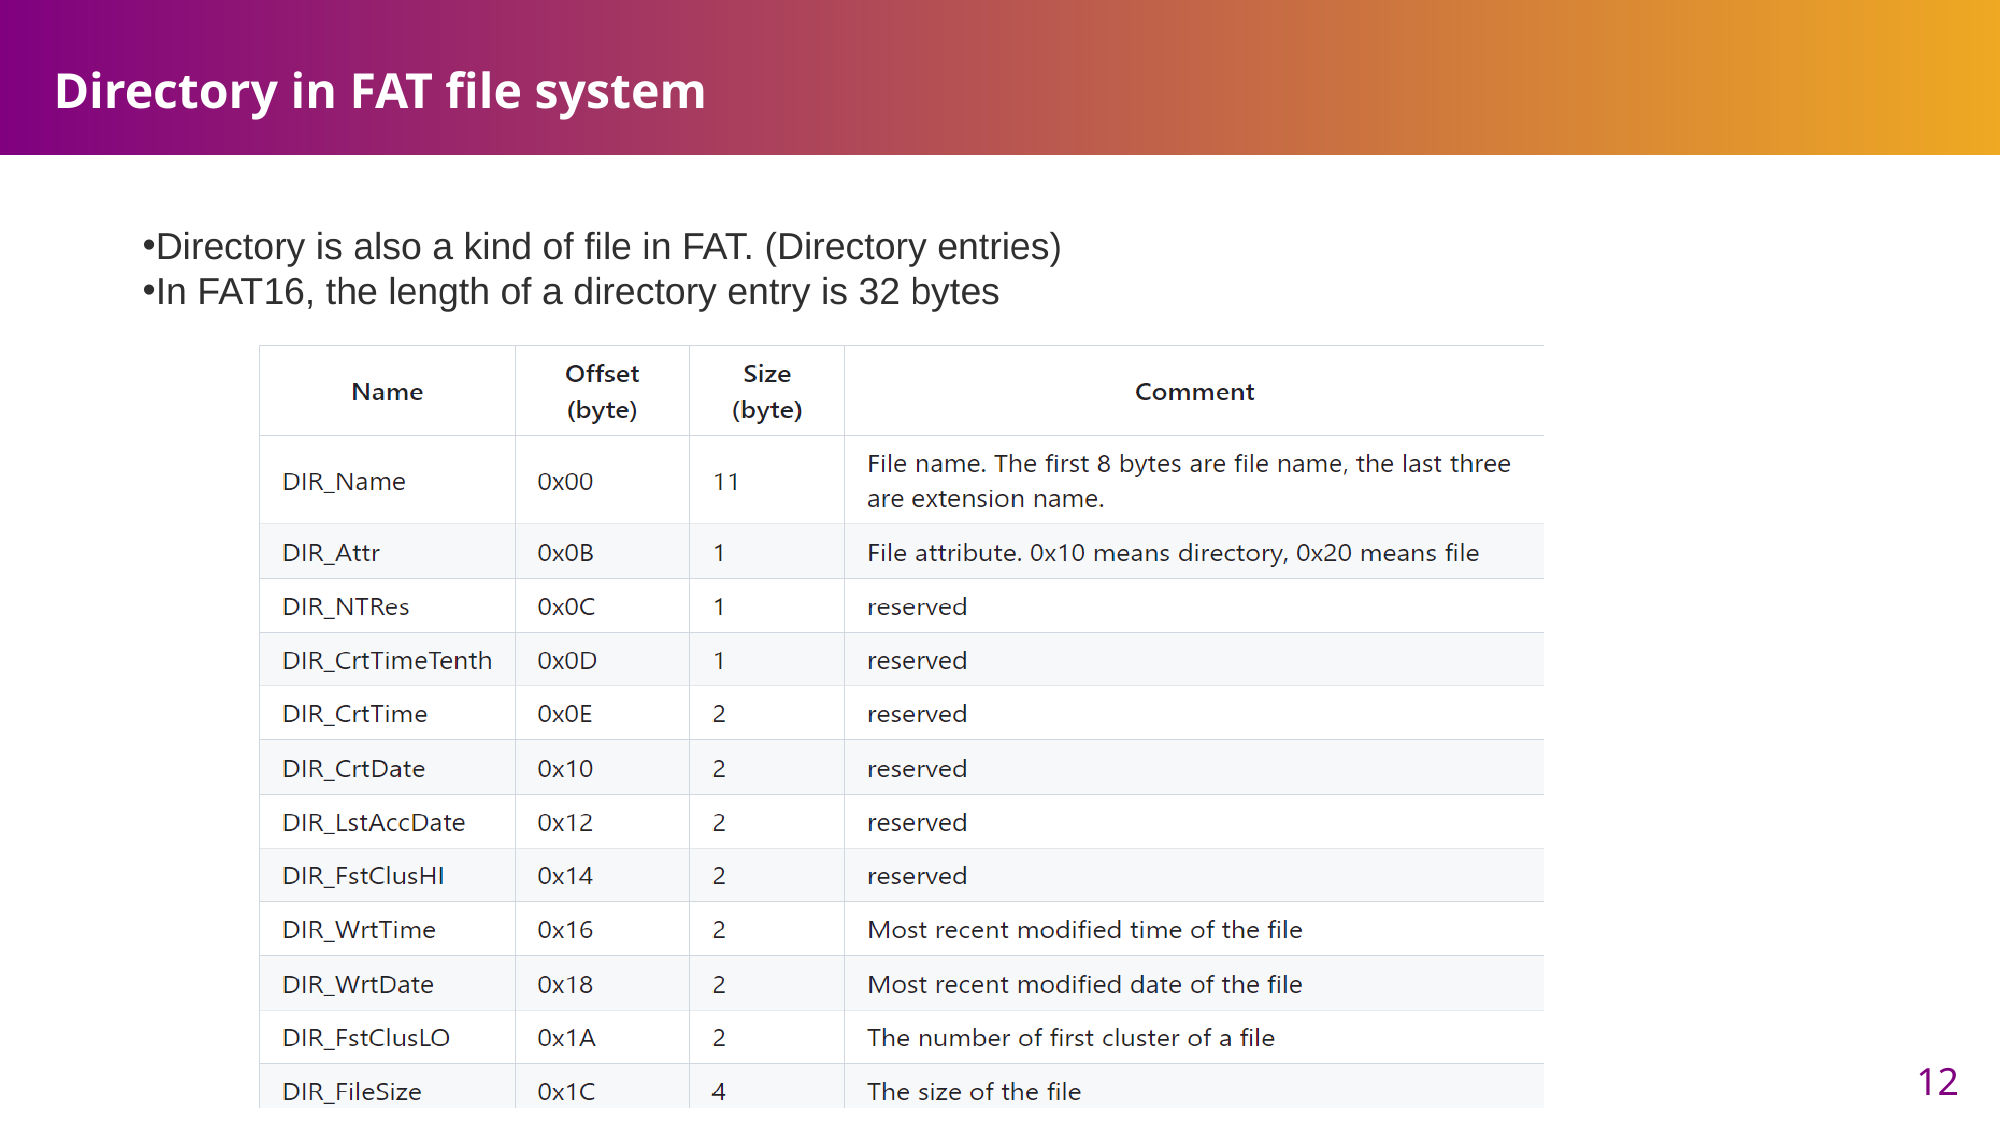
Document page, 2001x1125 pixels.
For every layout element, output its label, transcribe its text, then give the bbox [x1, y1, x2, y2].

slide_number 12 [1907, 1049, 1971, 1113]
text_box Directory is also a kind of file in FAT. (Directory entries) In FAT16, the length of a directory entry is 32 bytes [127, 214, 1476, 319]
title Directory in FAT file system [44, 0, 1784, 155]
picture [255, 345, 1545, 1109]
